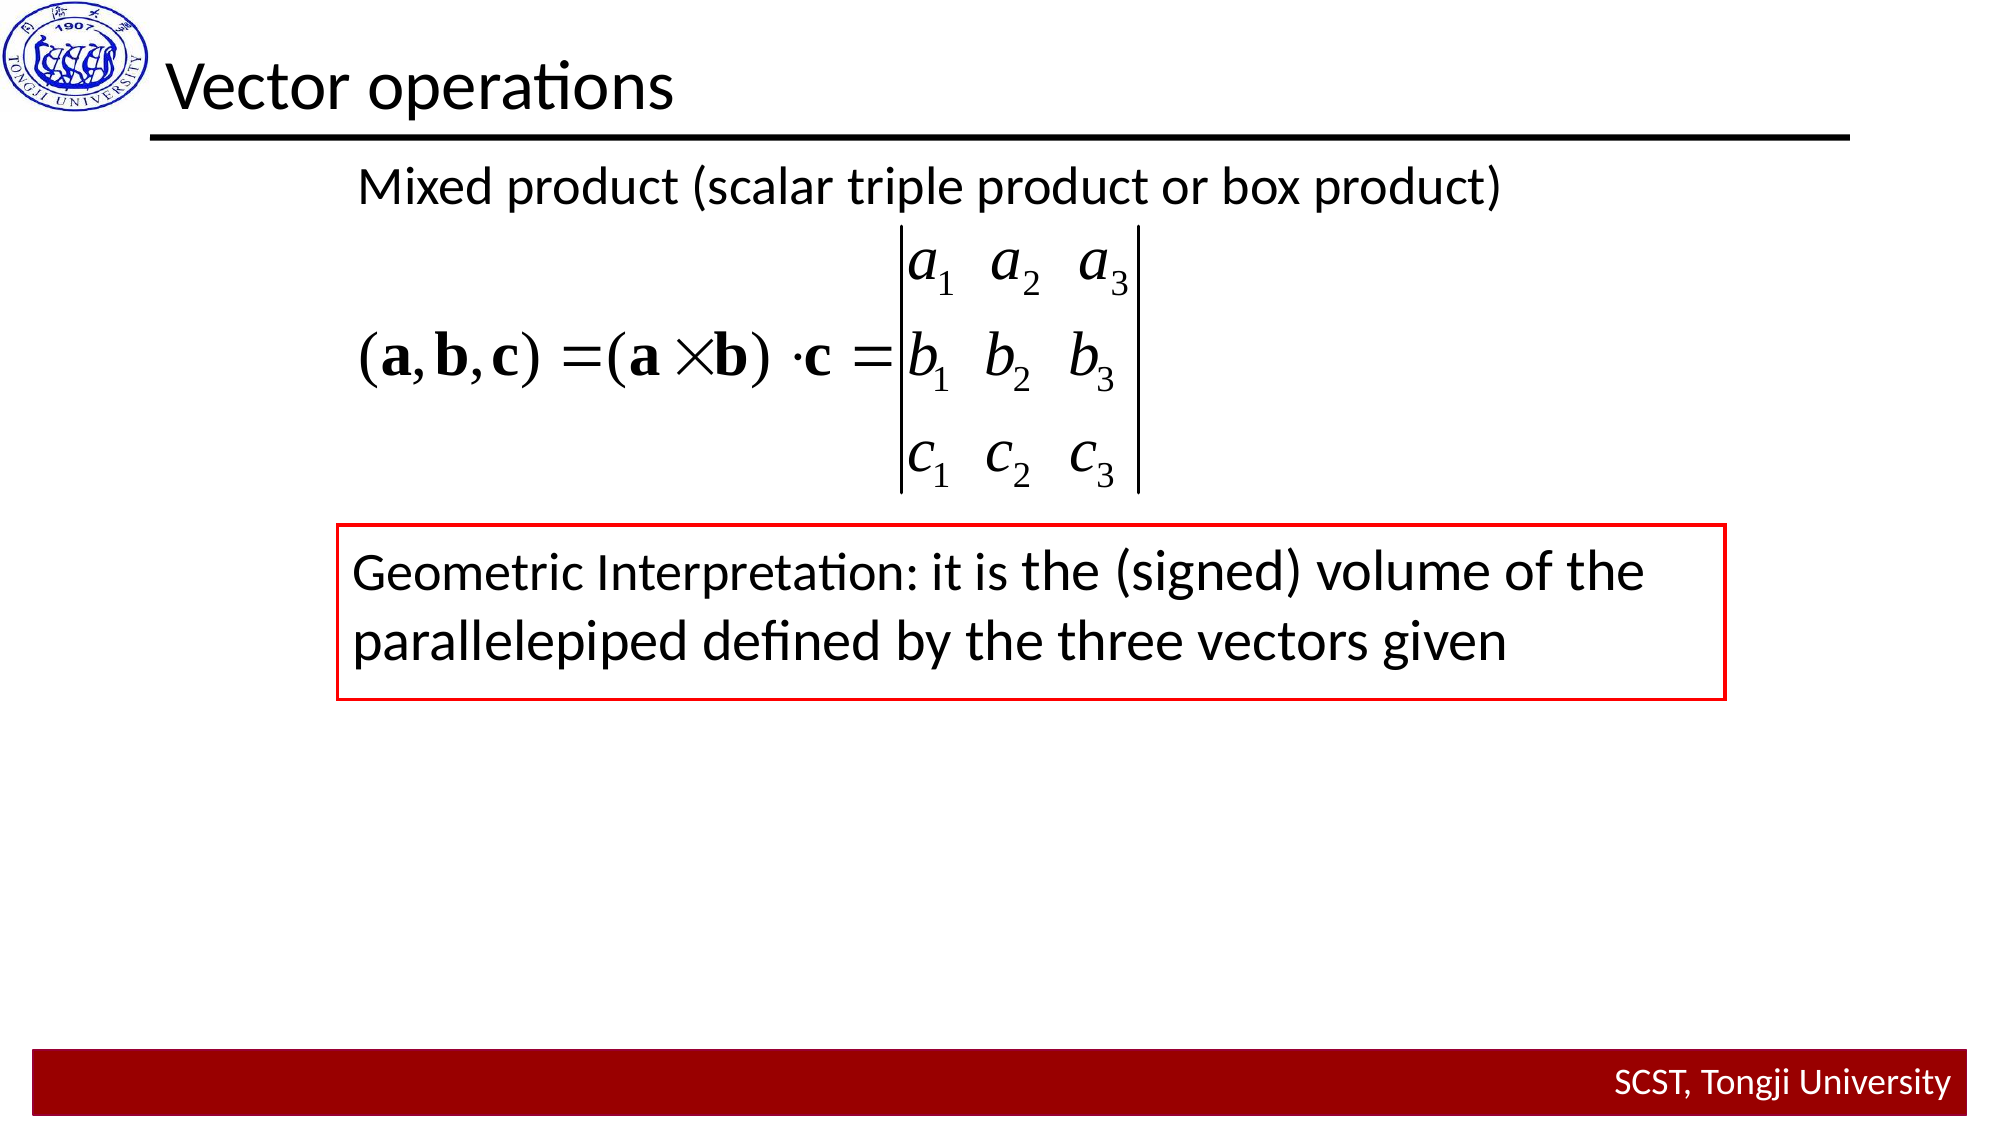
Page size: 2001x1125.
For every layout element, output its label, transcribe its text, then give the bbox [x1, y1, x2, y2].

text_box Mixed product (scalar triple product or box product) [342, 150, 1750, 231]
text_box Geometric Interpretation: it is the (signed) volume of the parallelepiped defined by the three vectors given [337, 525, 1725, 700]
picture [0, 0, 150, 112]
title Vector operations [150, 12, 1850, 150]
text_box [349, 212, 1152, 507]
